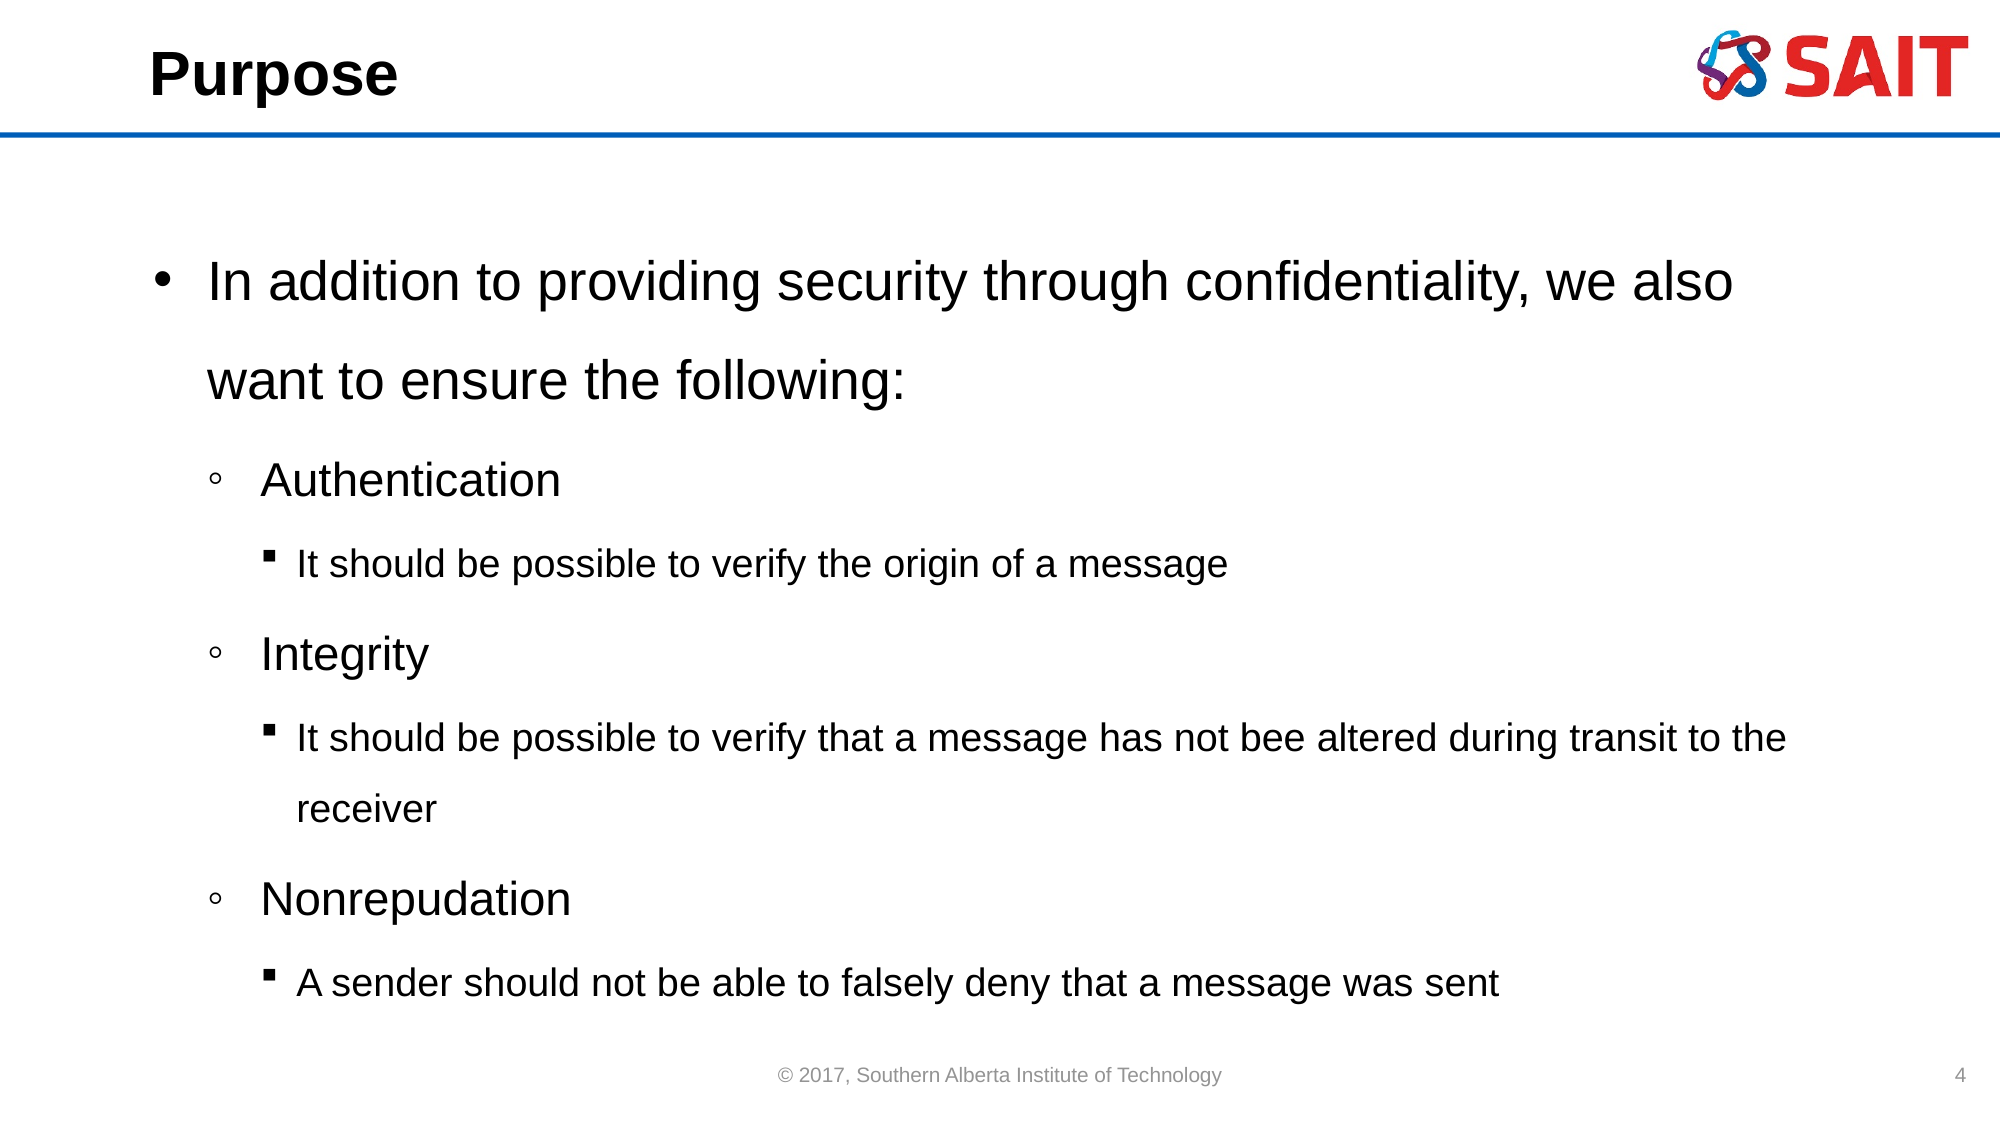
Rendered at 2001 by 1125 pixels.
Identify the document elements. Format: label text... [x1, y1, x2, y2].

picture [1665, 0, 2000, 130]
list In addition to providing security through confidentiality, we also want to ensure the following: Authentication It should be possible to verify the origin of a message Integrity It should be possible to verify that a message has not bee altered during transit to the receiver Nonrepudation A sender should not be able to falsely deny that a message was sent [138, 204, 1854, 1020]
title Purpose [135, 25, 1600, 129]
